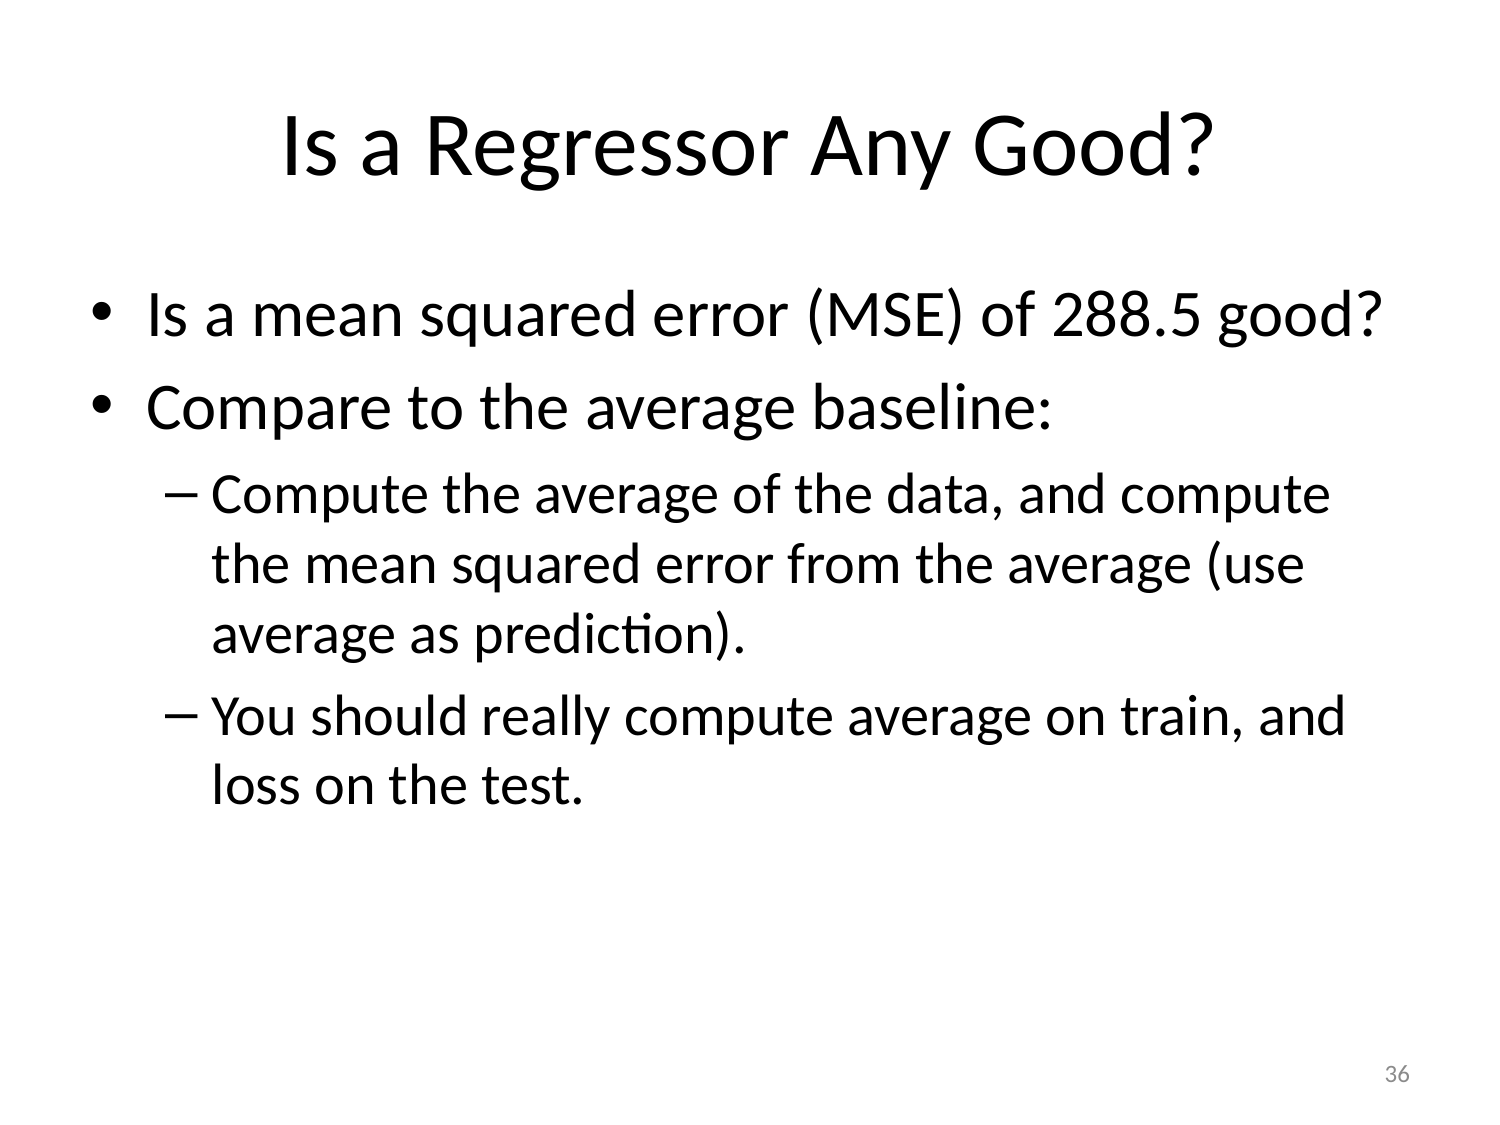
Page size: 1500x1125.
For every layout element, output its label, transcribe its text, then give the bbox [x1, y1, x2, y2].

list Is a mean squared error (MSE) of 288.5 good? Compare to the average baseline: Compute the average of the data, and compute the mean squared error from the average (use average as prediction). You should really compute average on train, and loss on the test. [75, 262, 1425, 1005]
title Is a Regressor Any Good? [75, 45, 1425, 233]
slide_number 36 [1074, 1042, 1425, 1103]
